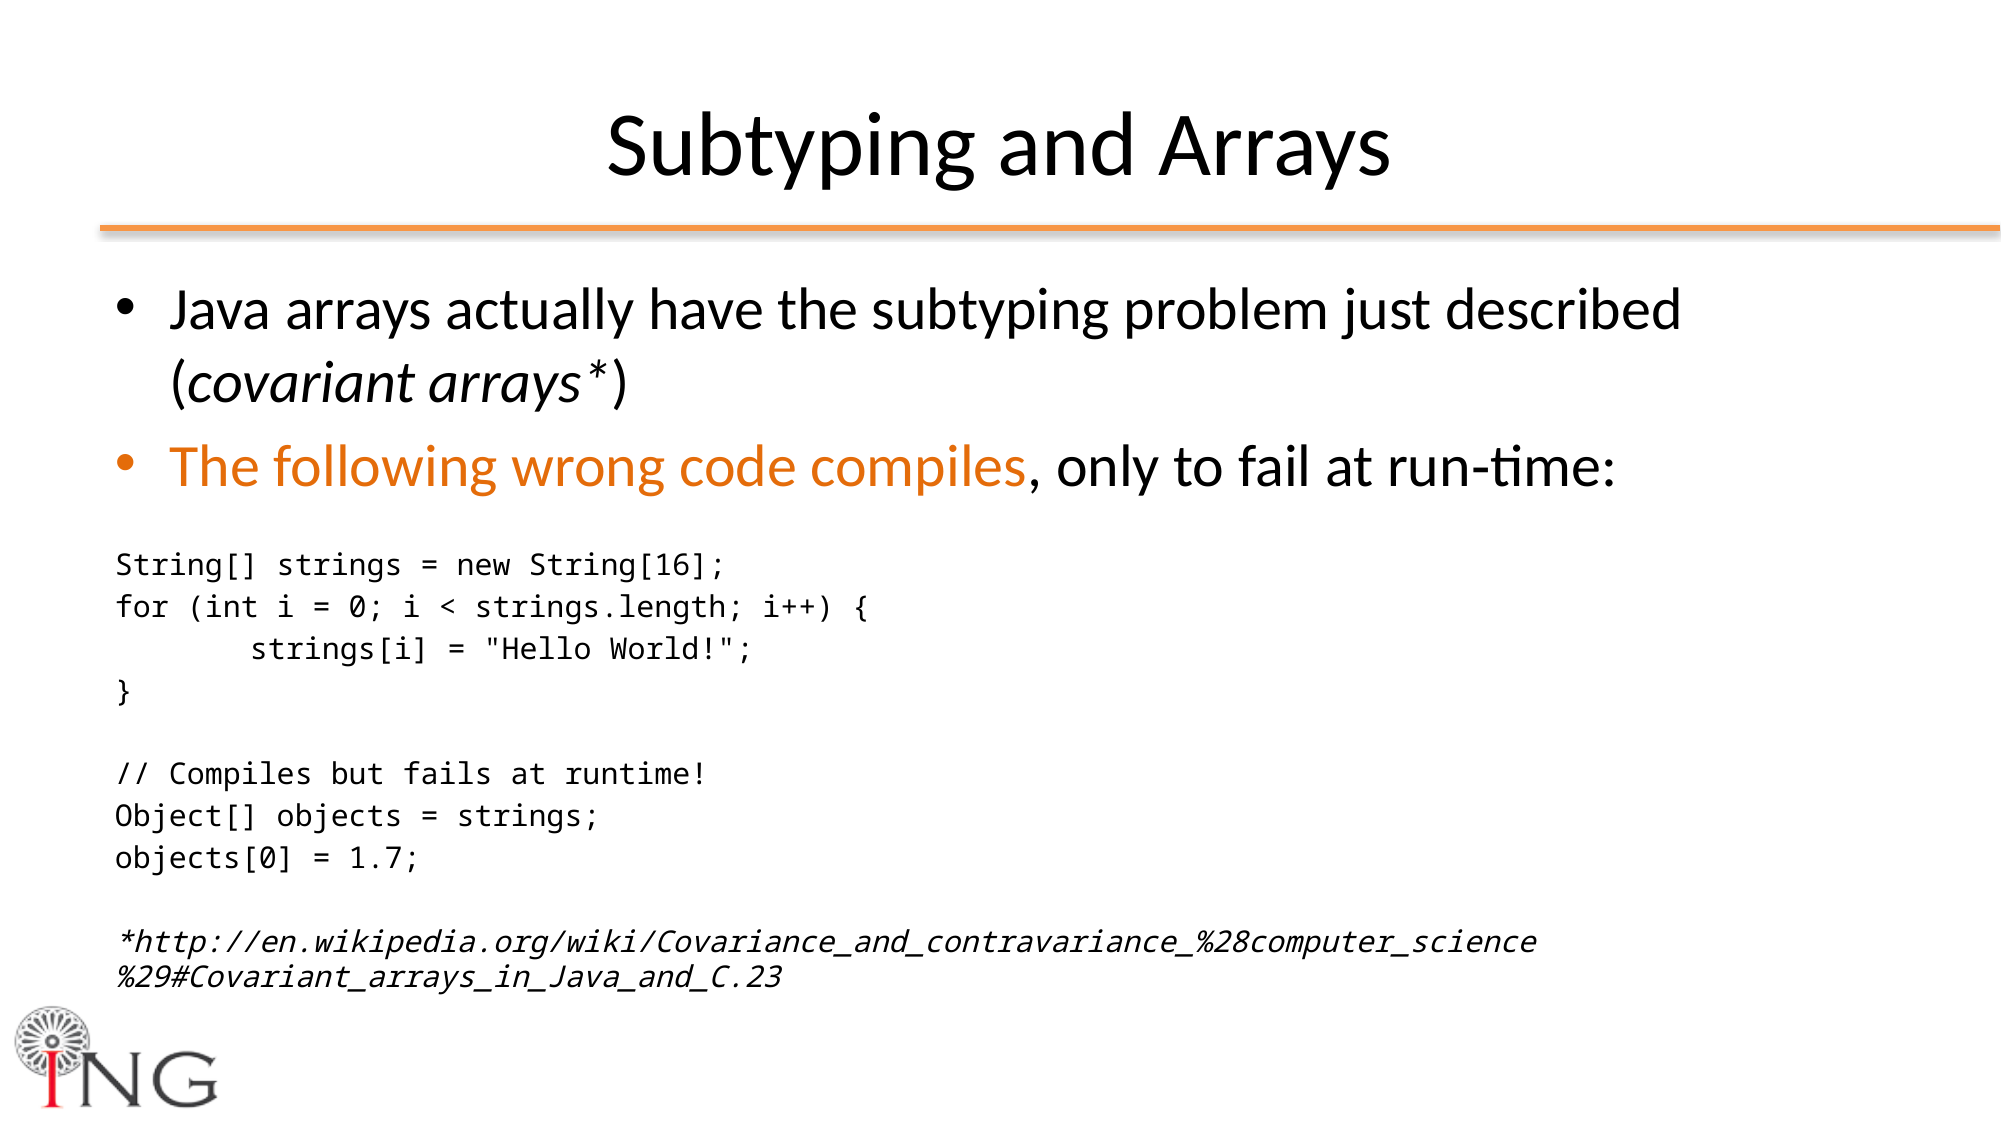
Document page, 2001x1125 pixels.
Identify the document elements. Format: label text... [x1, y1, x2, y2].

title Subtyping and Arrays [99, 45, 1900, 233]
list Java arrays actually have the subtyping problem just described (covariant arrays*) The following wrong code compiles, only to fail at run‐time: String[] strings = new String[16]; for (int i = 0; i < strings.length; i++) { strings[i] = "Hello World!"; } // Compiles but fails at runtime! Object[] objects = strings; objects[0] = 1.7; *http://en.wikipedia.org/wiki/Covariance_and_contravariance_%28computer_science%29#Covariant_arrays_in_Java_and_C.23 [99, 262, 1900, 1005]
picture [0, 987, 244, 1125]
